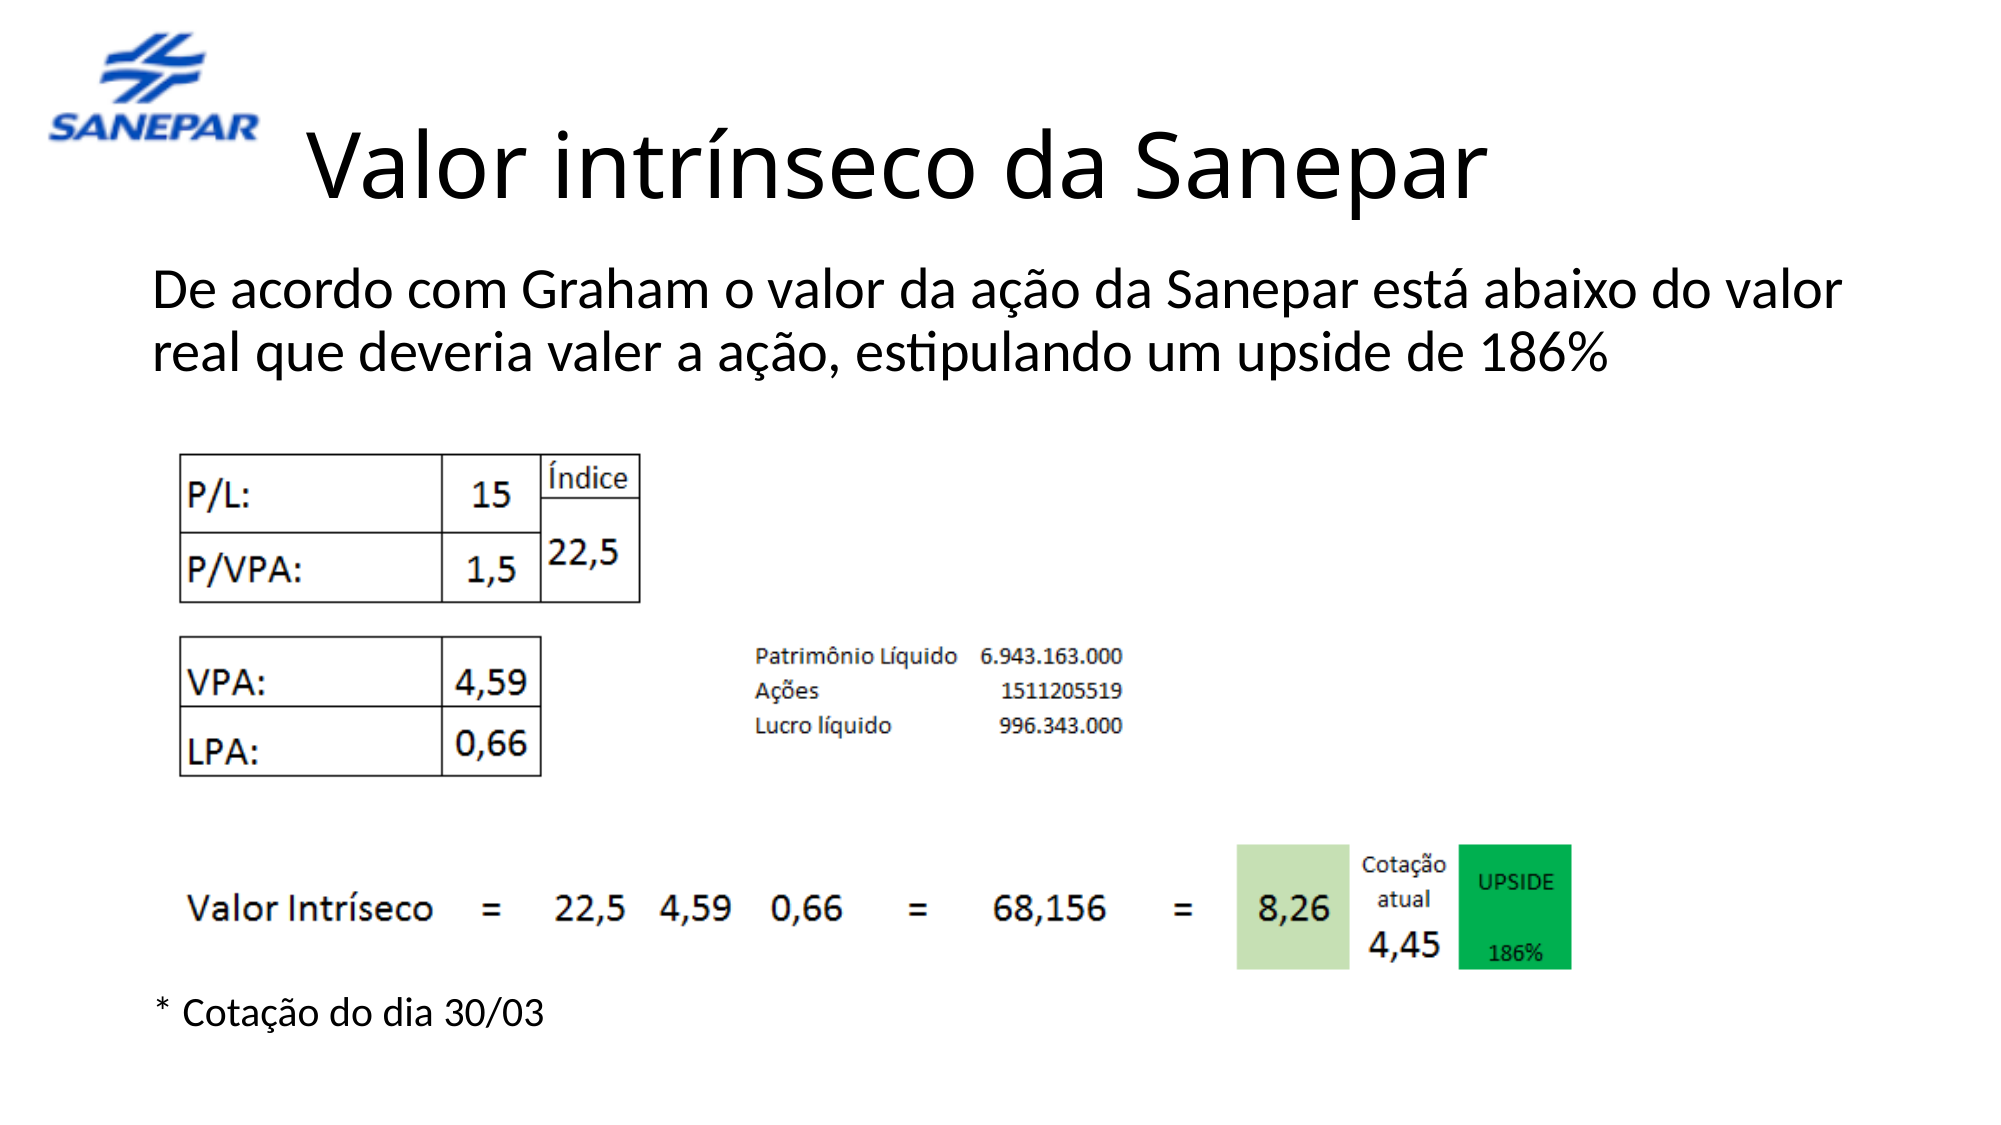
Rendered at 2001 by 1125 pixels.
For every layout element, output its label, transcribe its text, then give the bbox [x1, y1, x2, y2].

list De acordo com Graham o valor da ação da Sanepar está abaixo do valor real que deveria valer a ação, estipulando um upside de 186% * Cotação do dia 30/03 [137, 250, 1863, 1093]
picture [145, 428, 1584, 989]
title Valor intrínseco da Sanepar [291, 59, 1863, 250]
picture [0, 0, 292, 167]
